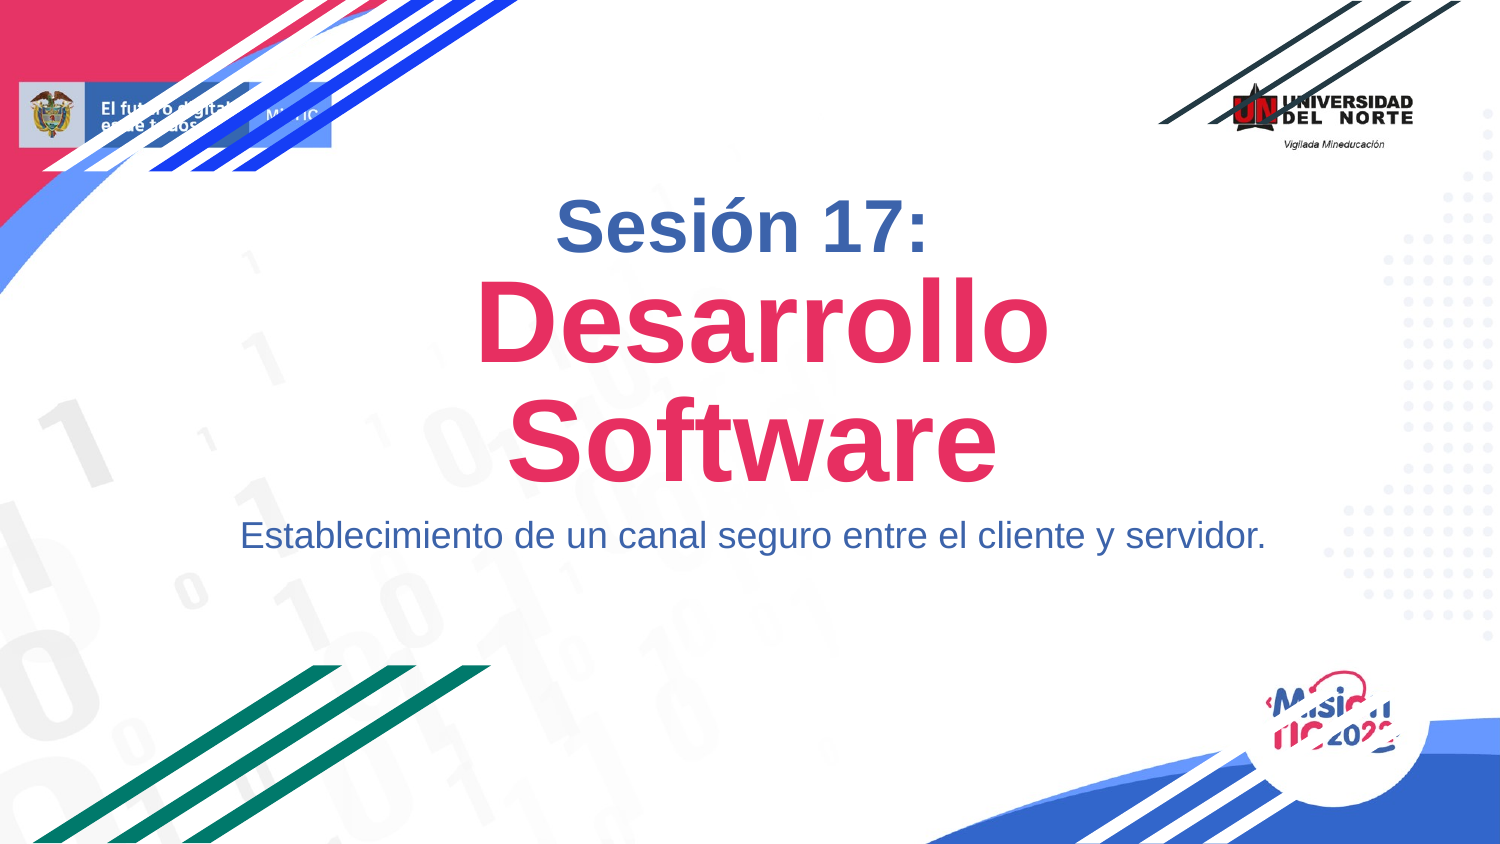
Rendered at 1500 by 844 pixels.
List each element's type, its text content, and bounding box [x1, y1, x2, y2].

subtitle Establecimiento de un canal seguro entre el cliente y servidor. [180, 500, 1327, 664]
title Sesión 17: Desarrollo Software [210, 178, 1297, 500]
picture [0, 0, 1500, 844]
